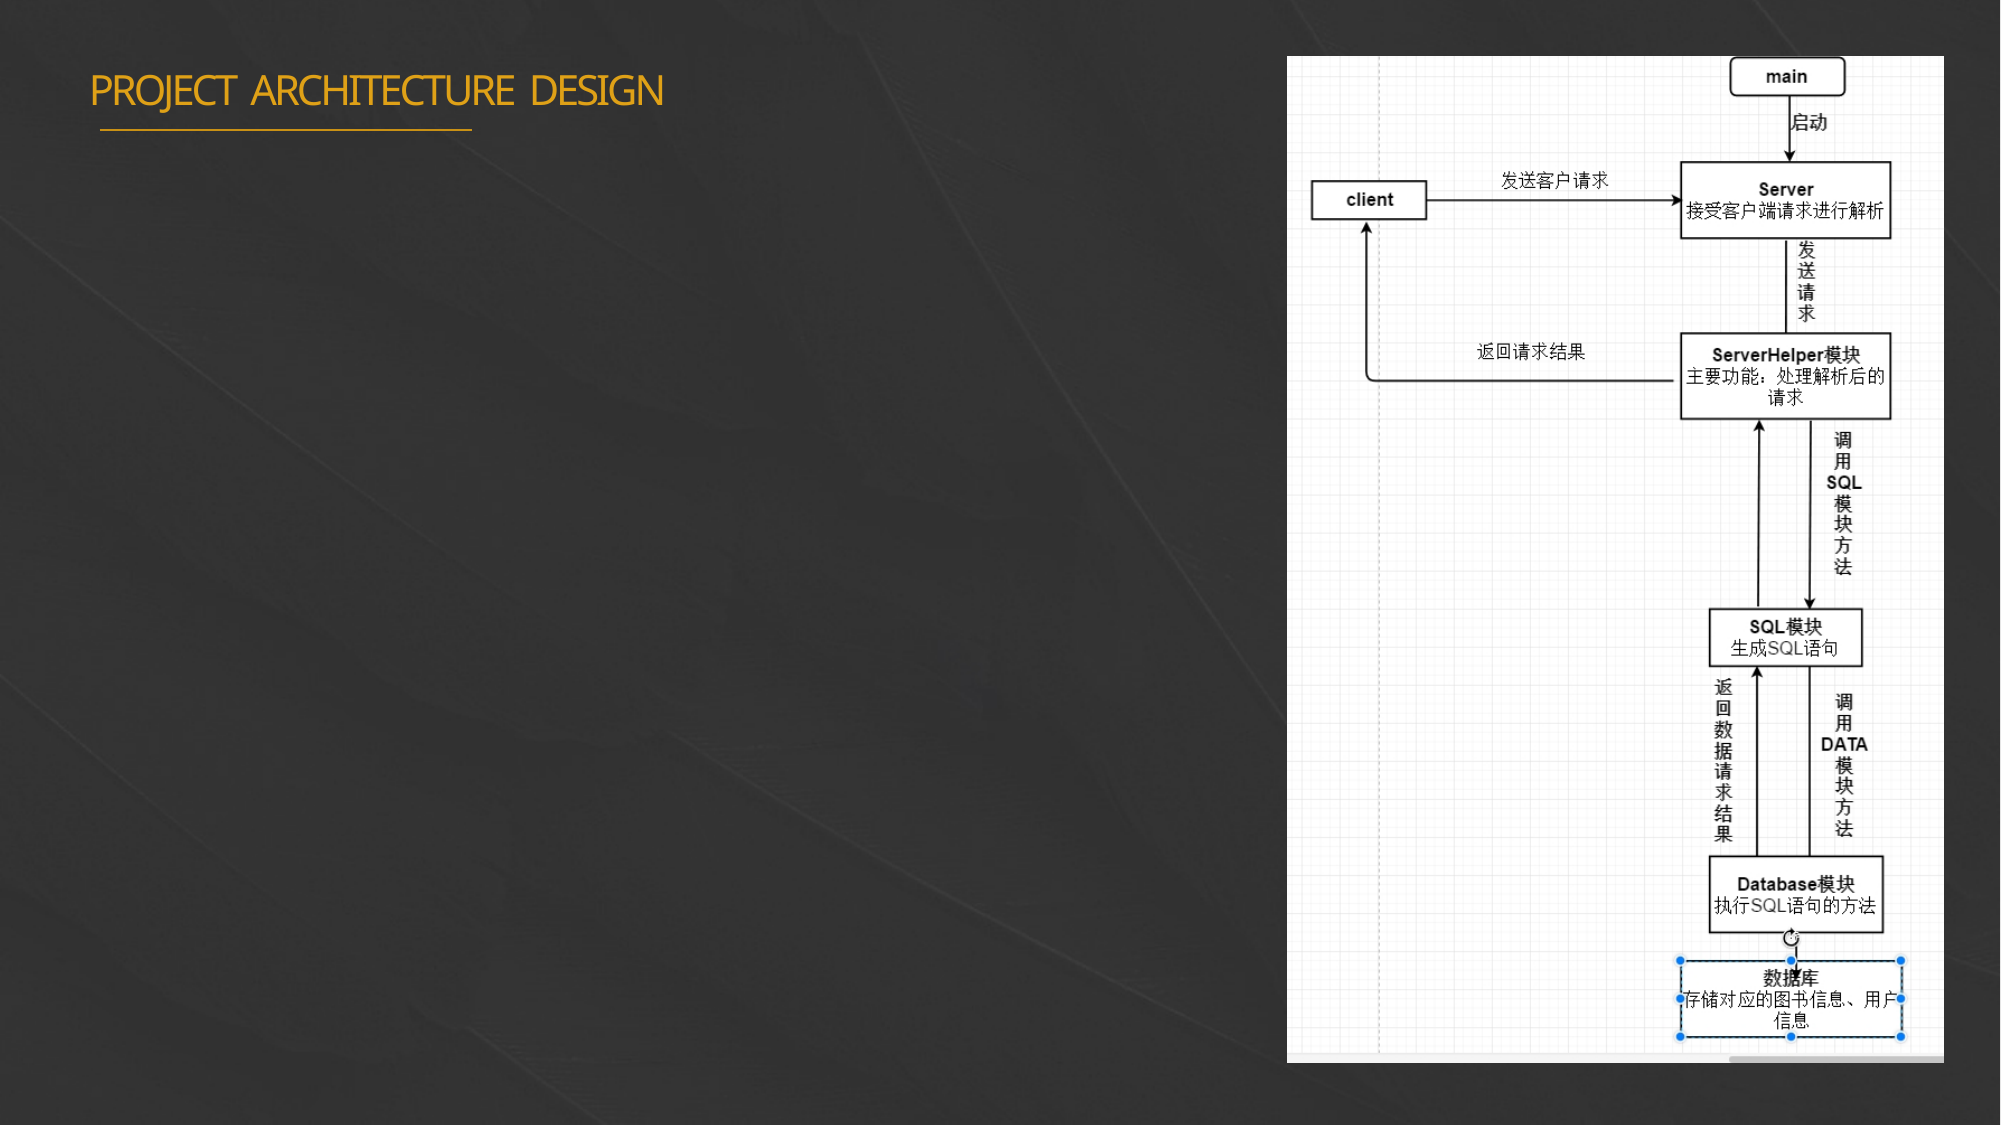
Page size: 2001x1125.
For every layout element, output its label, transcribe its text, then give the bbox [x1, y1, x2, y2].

text_box PROJECT ARCHITECTURE DESIGN [41, 56, 714, 122]
picture [0, 0, 2001, 1125]
